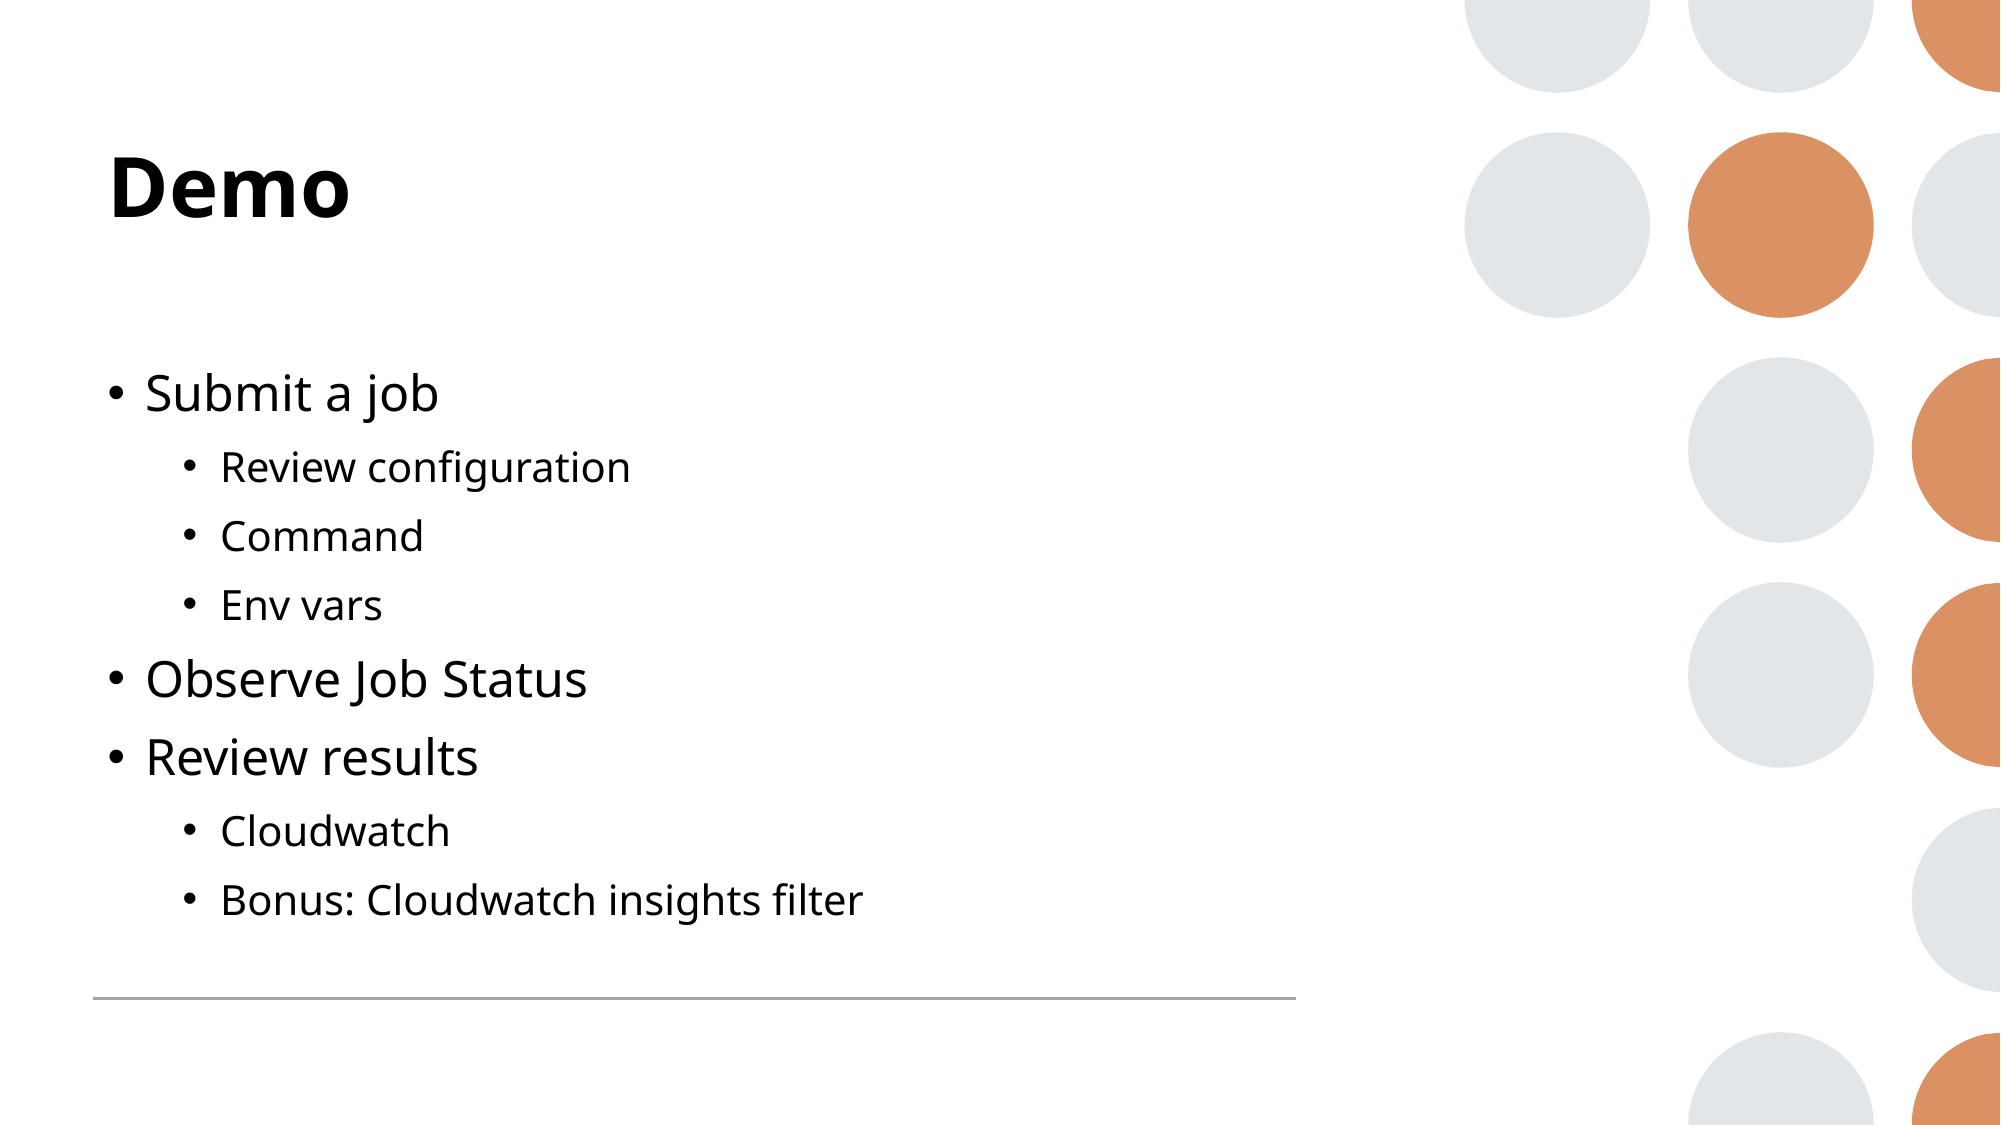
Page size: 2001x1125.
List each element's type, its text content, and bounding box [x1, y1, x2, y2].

list Submit a job Review configuration Command Env vars Observe Job Status Review results Cloudwatch Bonus: Cloudwatch insights filter [92, 354, 1297, 946]
title Demo [92, 126, 1297, 335]
